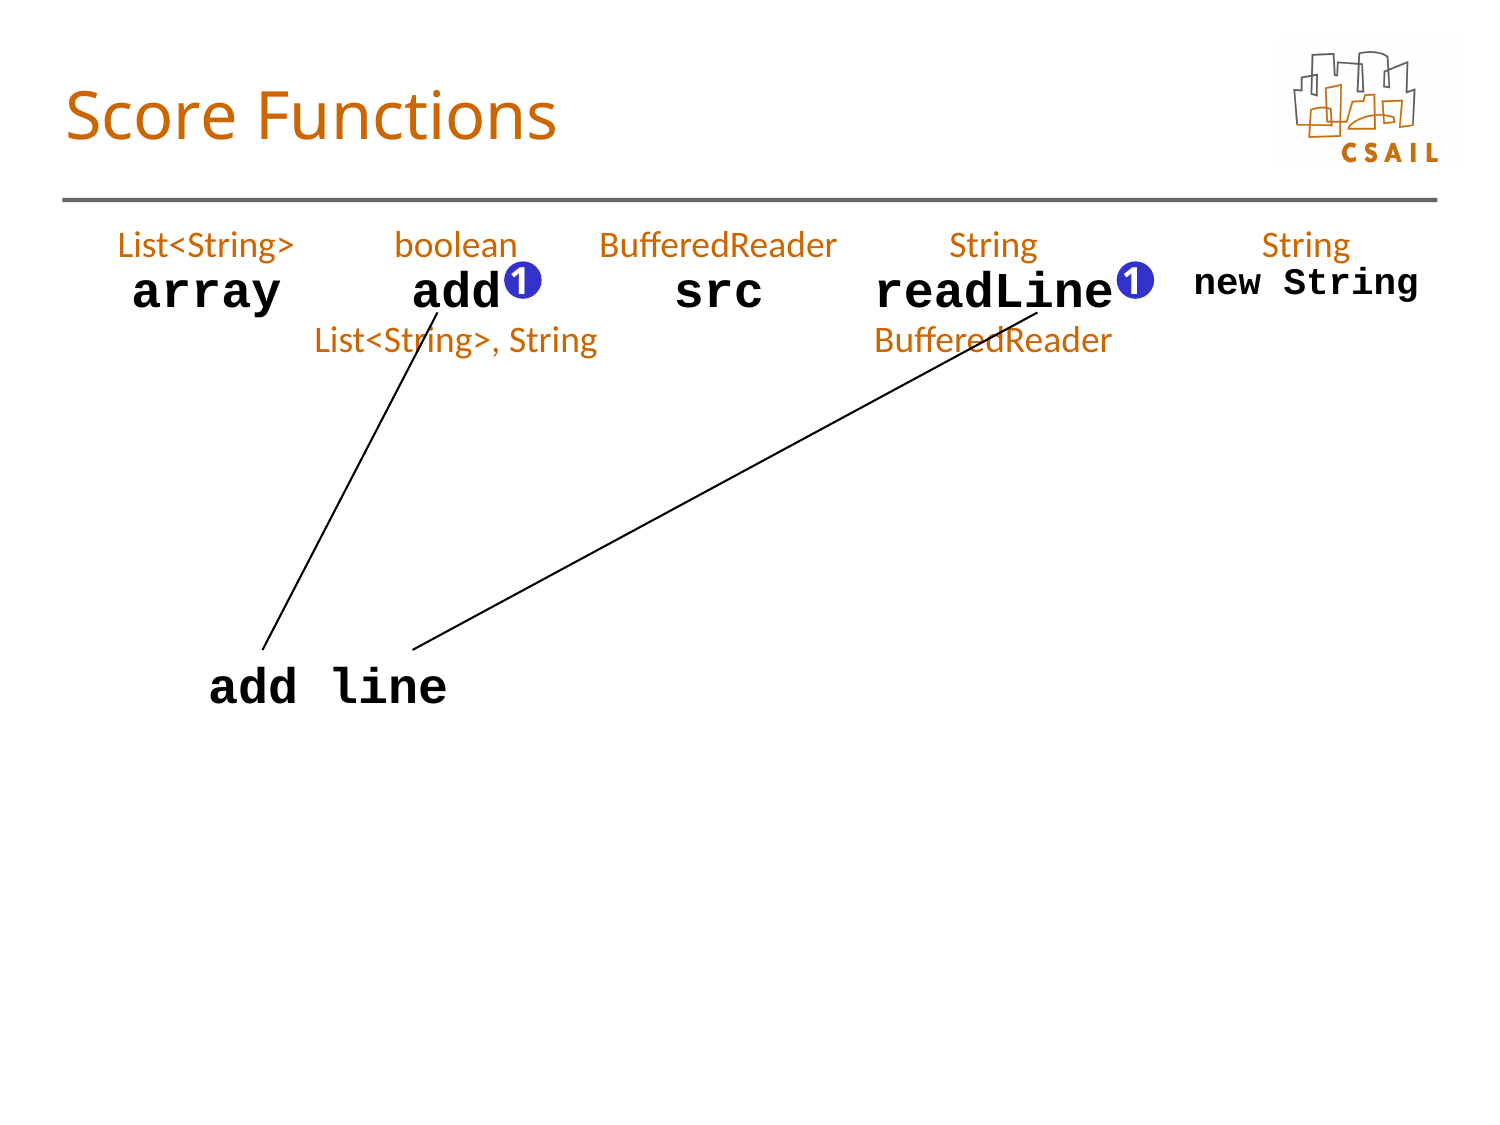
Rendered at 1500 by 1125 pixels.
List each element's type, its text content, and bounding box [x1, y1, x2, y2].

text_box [1137, 212, 1476, 311]
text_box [549, 212, 822, 310]
text_box add line [193, 646, 464, 722]
title Score Functions [49, 62, 1263, 163]
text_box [180, 393, 519, 569]
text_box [1112, 249, 1155, 311]
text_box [37, 212, 285, 326]
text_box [287, 212, 547, 369]
picture [1275, 37, 1463, 166]
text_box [412, 312, 1038, 651]
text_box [499, 249, 542, 311]
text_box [824, 212, 1163, 369]
